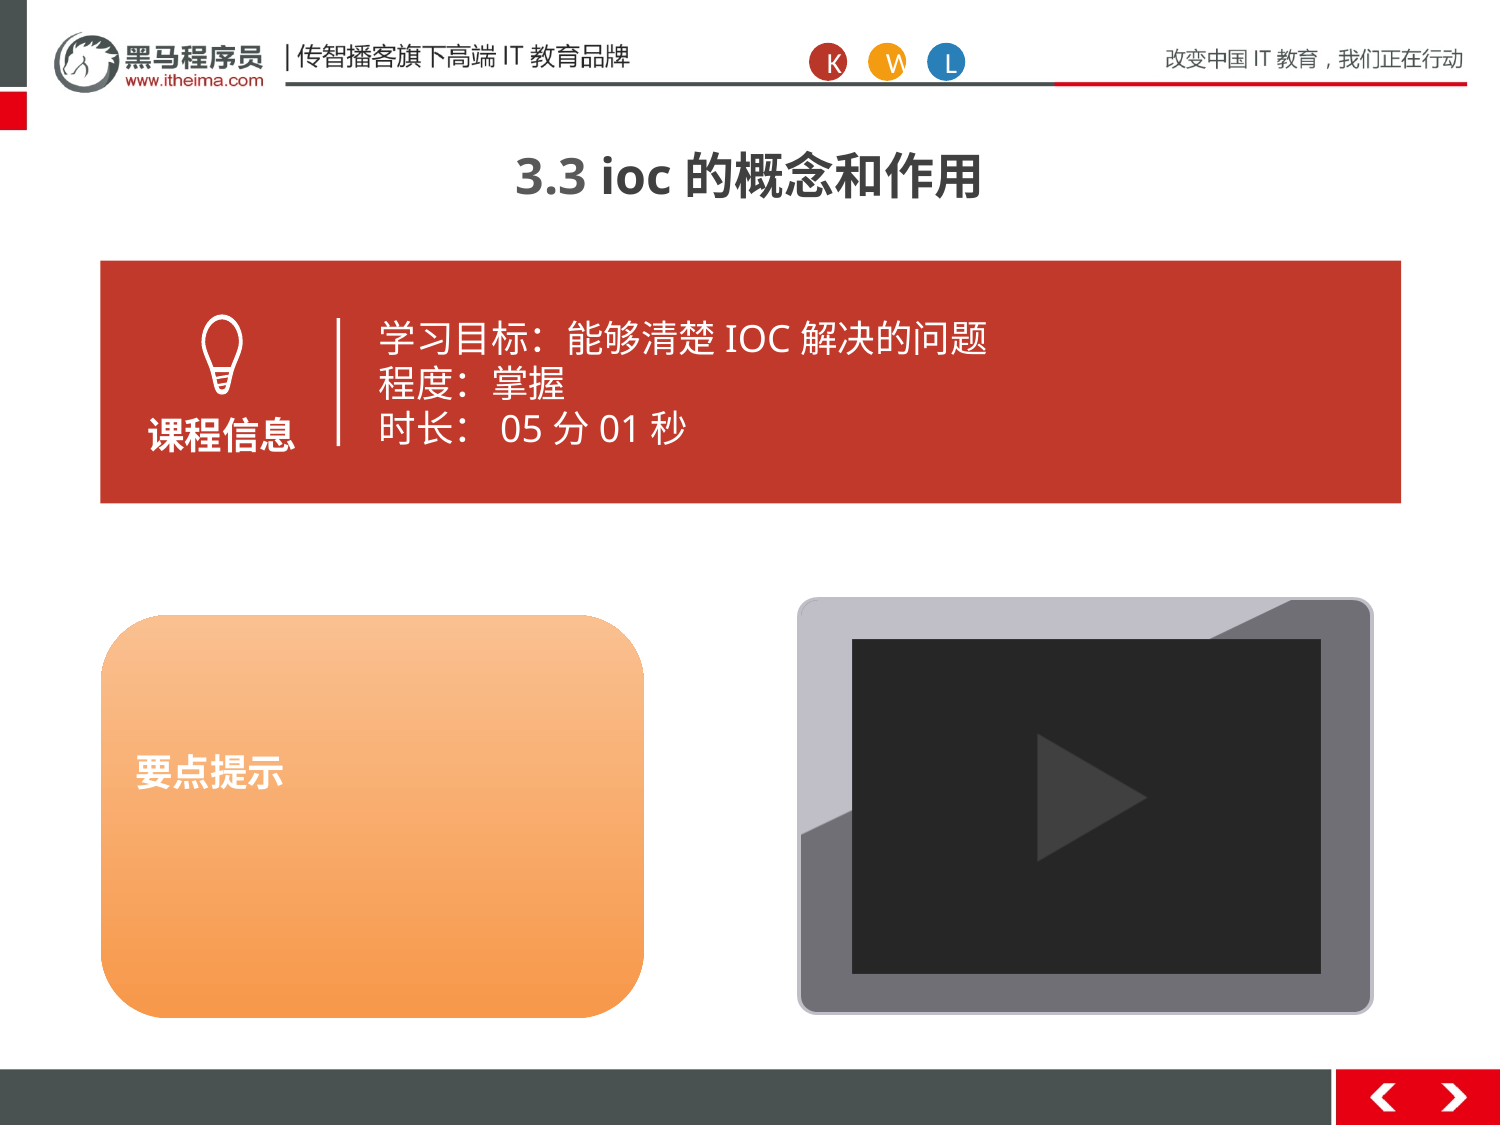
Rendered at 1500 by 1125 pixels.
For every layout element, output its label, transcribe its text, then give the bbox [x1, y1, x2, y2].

picture [0, 209, 1500, 1125]
text_box 要点提示 [100, 615, 644, 1019]
text_box 学习目标：能够清楚IOC解决的问题 程度：掌握 时长：05分01秒 [364, 307, 1258, 458]
text_box L [925, 40, 968, 83]
picture [0, 0, 1500, 137]
text_box [335, 316, 342, 448]
text_box W [866, 40, 909, 83]
text_box K [806, 40, 850, 83]
text_box [98, 258, 1403, 505]
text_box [130, 314, 314, 466]
text_box 3.3 ioc的概念和作用 [0, 137, 1500, 209]
